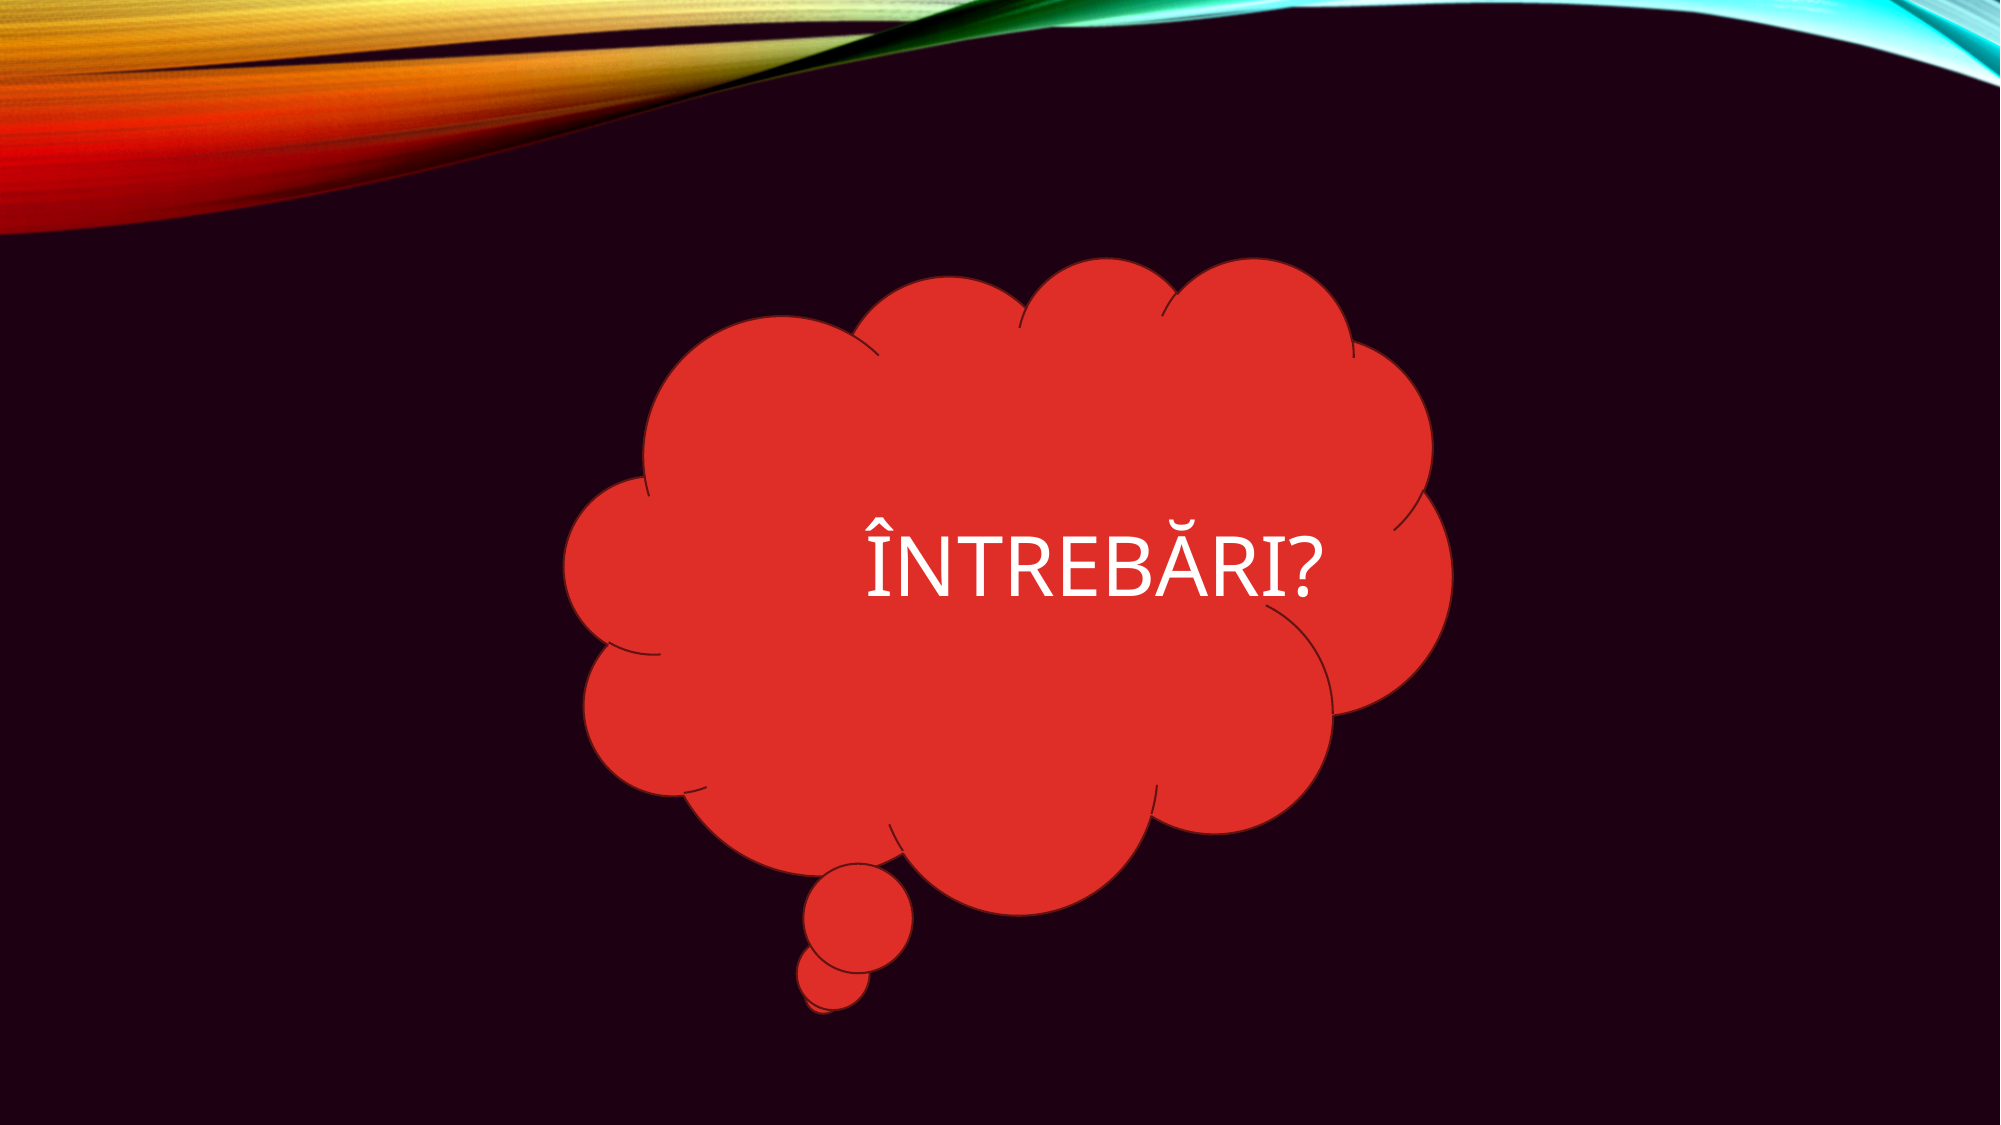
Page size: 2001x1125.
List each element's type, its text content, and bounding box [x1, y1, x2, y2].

title Întrebări? [564, 463, 1341, 677]
text_box [582, 257, 1454, 1015]
picture [0, 0, 2000, 237]
